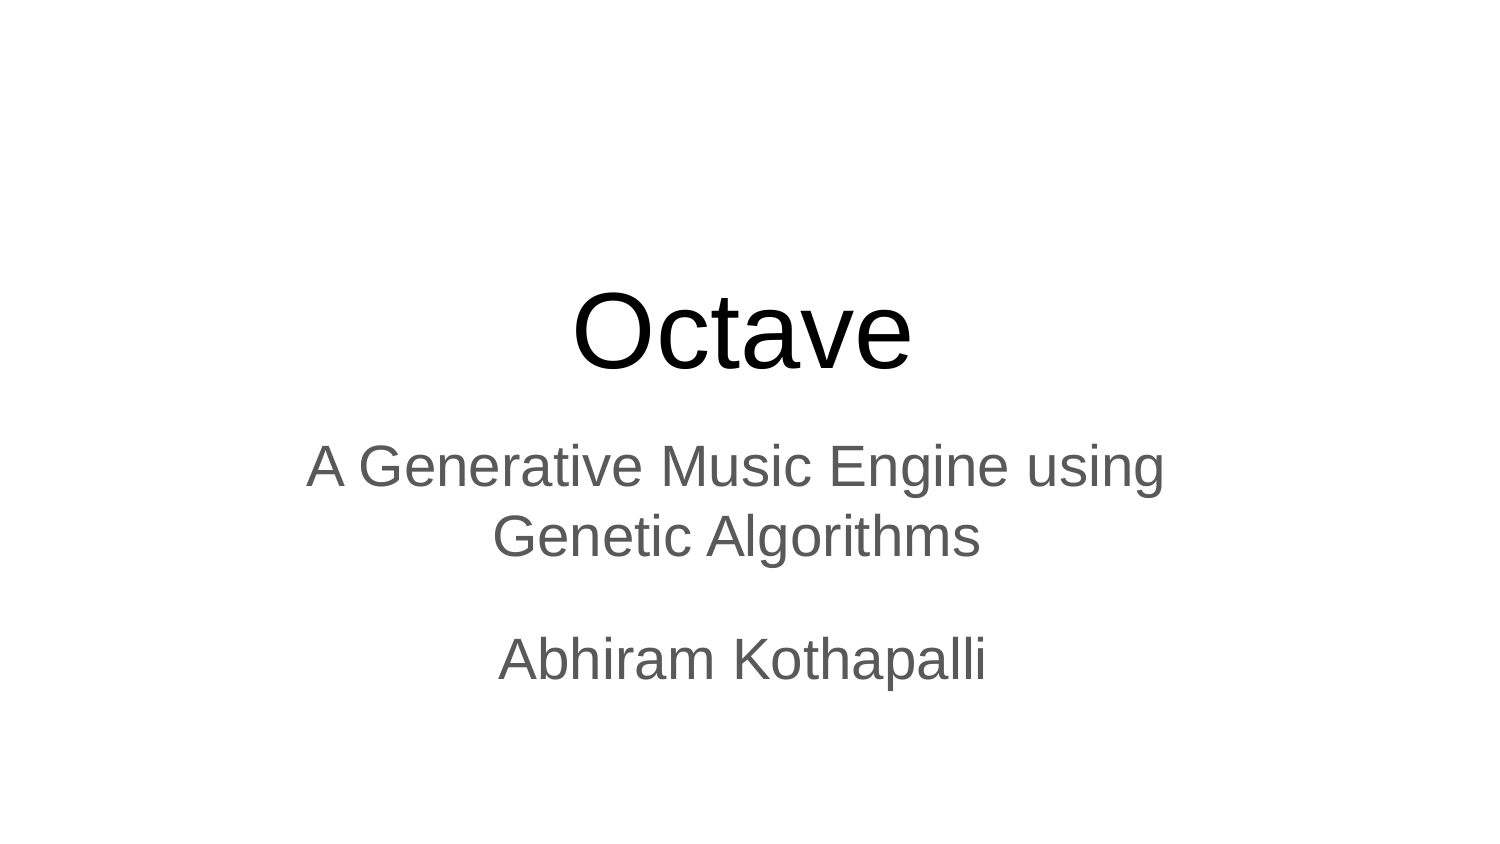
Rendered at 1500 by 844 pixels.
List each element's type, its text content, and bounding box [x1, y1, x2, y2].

title Octave [44, 67, 1443, 405]
text_box Abhiram Kothapalli [251, 605, 1236, 736]
subtitle A Generative Music Engine using Genetic Algorithms [244, 413, 1230, 544]
